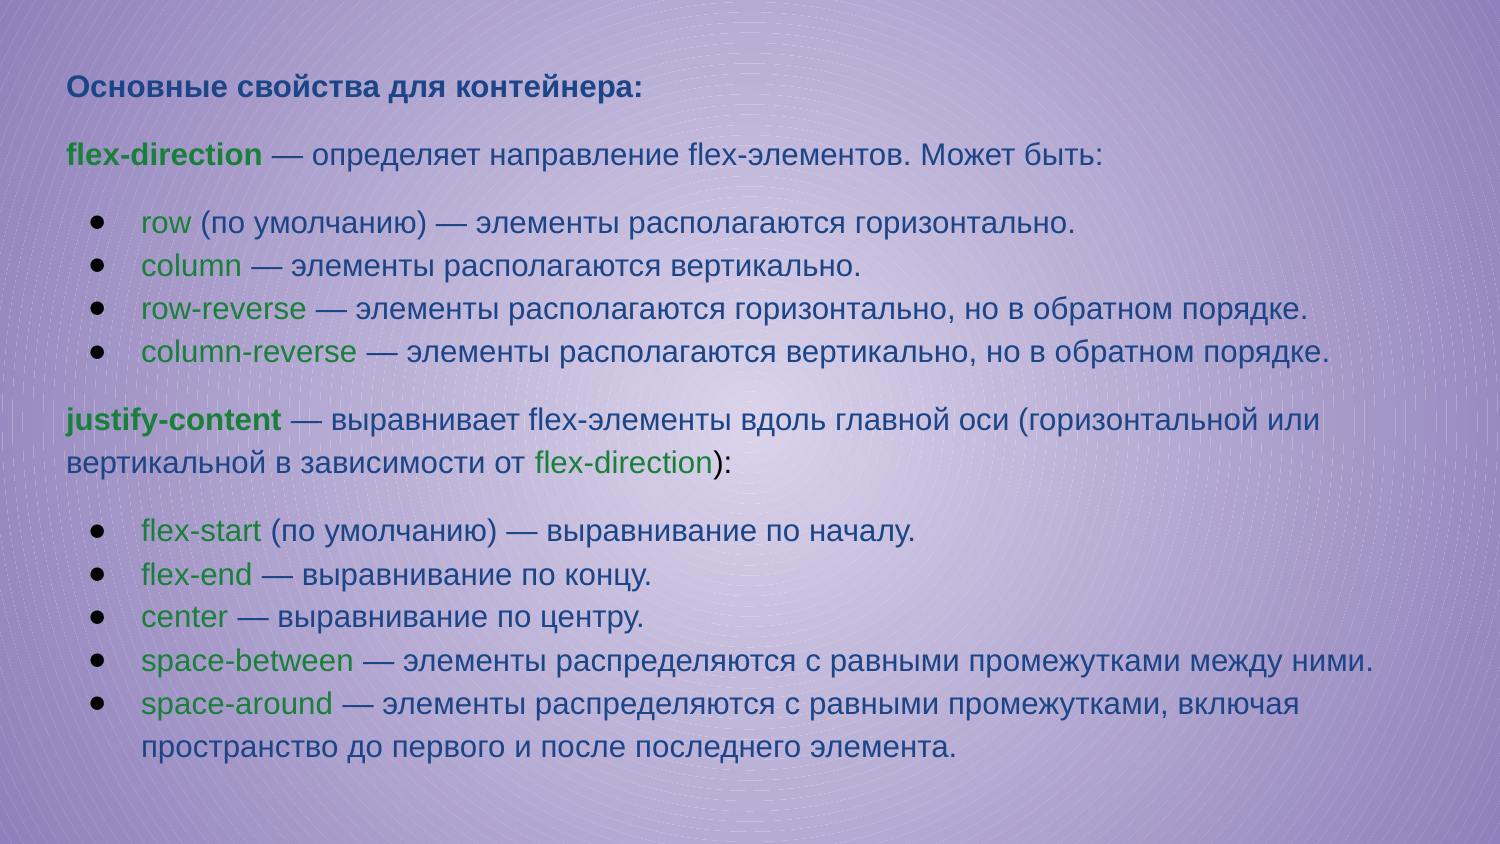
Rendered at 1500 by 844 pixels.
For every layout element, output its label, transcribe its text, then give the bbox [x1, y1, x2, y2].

list Основные свойства для контейнера: flex-direction — определяет направление flex-элементов. Может быть: row (по умолчанию) — элементы располагаются горизонтально. column — элементы располагаются вертикально. row-reverse — элементы располагаются горизонтально, но в обратном порядке. column-reverse — элементы располагаются вертикально, но в обратном порядке. justify-content — выравнивает flex-элементы вдоль главной оси (горизонтальной или вертикальной в зависимости от flex-direction): flex-start (по умолчанию) — выравнивание по началу. flex-end — выравнивание по концу. center — выравнивание по центру. space-between — элементы распределяются с равными промежутками между ними. space-around — элементы распределяются с равными промежутками, включая пространство до первого и после последнего элемента. [51, 45, 1449, 796]
